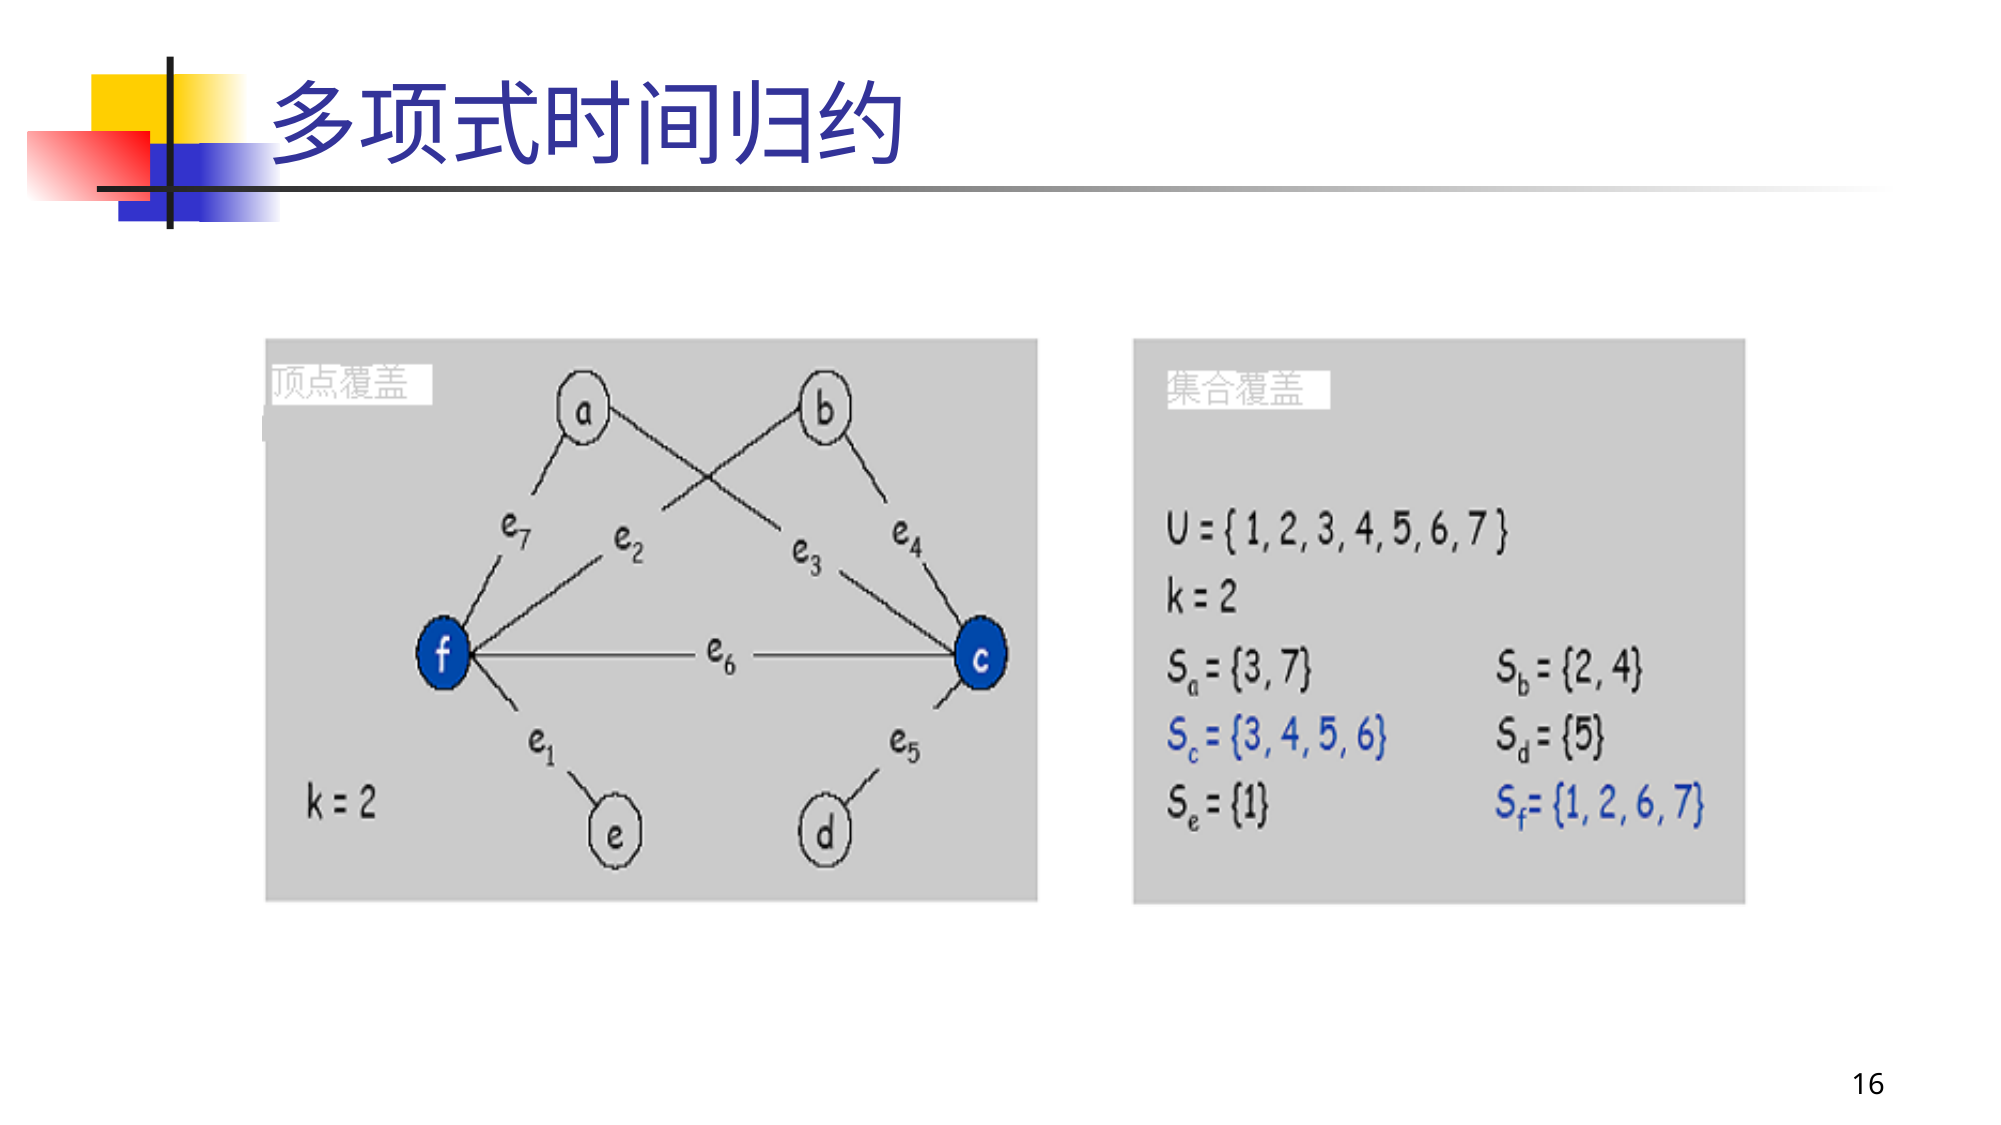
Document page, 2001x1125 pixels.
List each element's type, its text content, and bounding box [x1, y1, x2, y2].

slide_number 16 [1483, 1037, 1900, 1113]
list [262, 337, 1750, 907]
title 多项式时间归约 [251, 0, 1957, 183]
